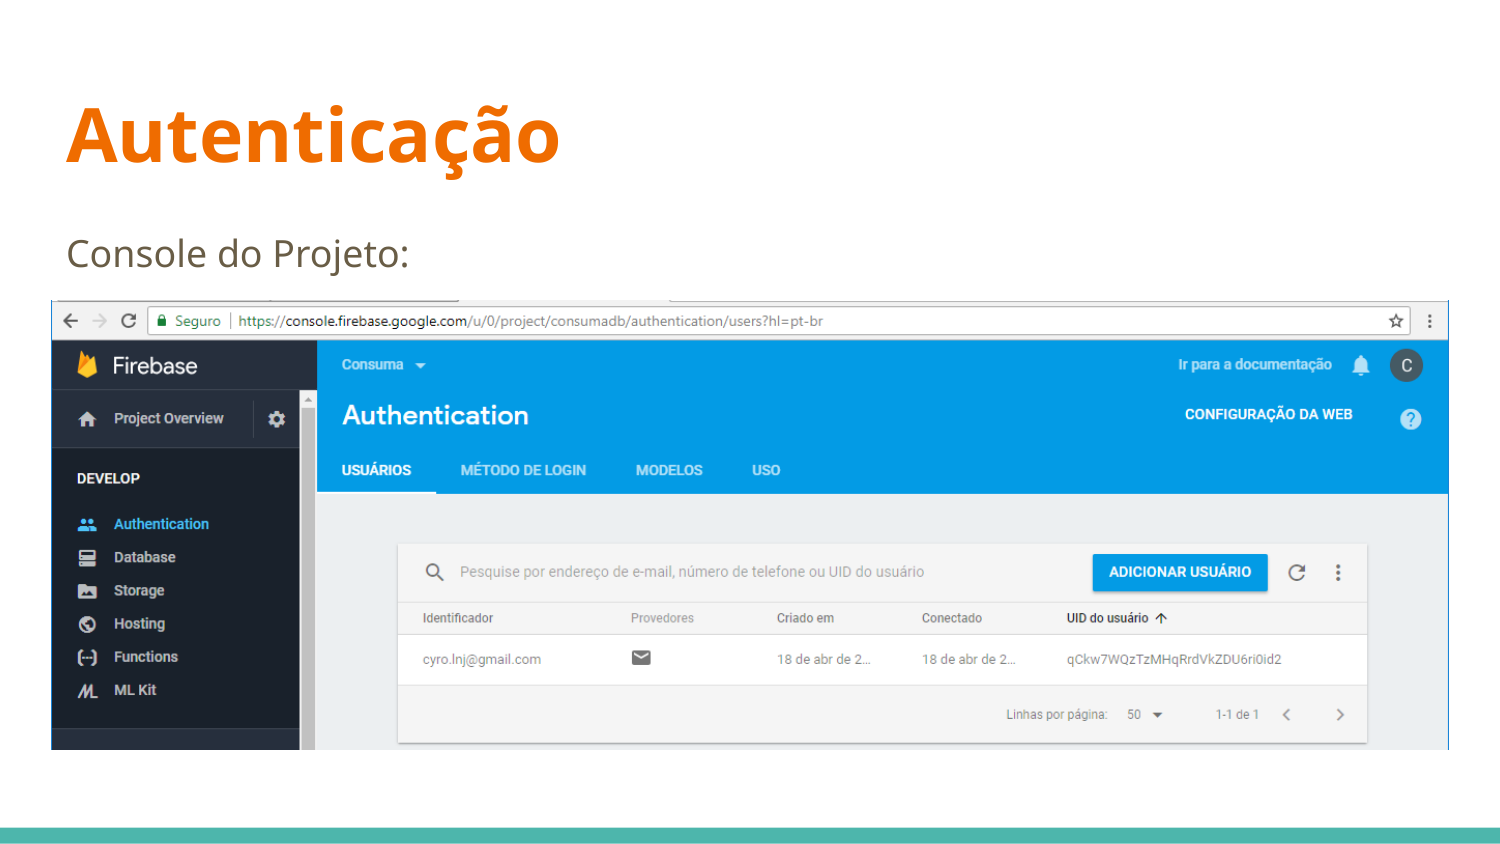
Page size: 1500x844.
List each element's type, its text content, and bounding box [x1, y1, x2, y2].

title Autenticação [51, 72, 1449, 189]
picture [50, 299, 1450, 750]
list Console do Projeto: [51, 207, 1449, 299]
